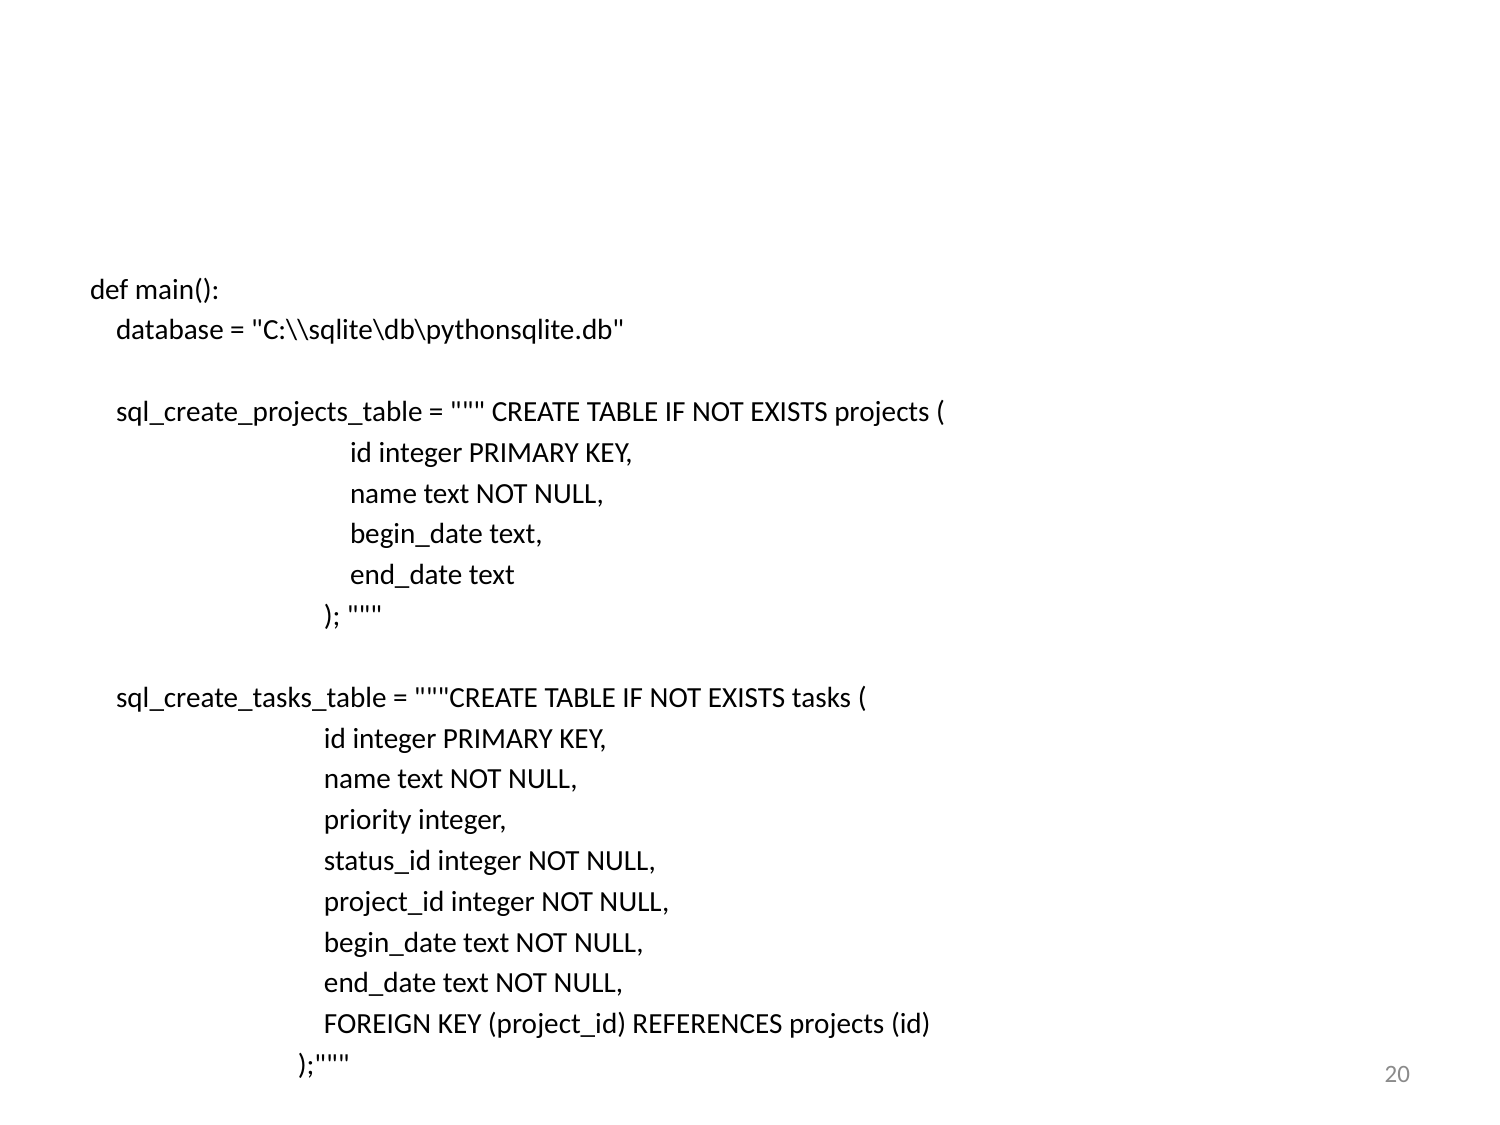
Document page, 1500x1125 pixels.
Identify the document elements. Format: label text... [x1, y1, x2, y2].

slide_number 20 [1074, 1042, 1425, 1103]
list def main(): database = "C:\\sqlite\db\pythonsqlite.db" sql_create_projects_table = """ CREATE TABLE IF NOT EXISTS projects ( id integer PRIMARY KEY, name text NOT NULL, begin_date text, end_date text ); """ sql_create_tasks_table = """CREATE TABLE IF NOT EXISTS tasks ( id integer PRIMARY KEY, name text NOT NULL, priority integer, status_id integer NOT NULL, project_id integer NOT NULL, begin_date text NOT NULL, end_date text NOT NULL, FOREIGN KEY (project_id) REFERENCES projects (id) );""" [75, 262, 1425, 1005]
